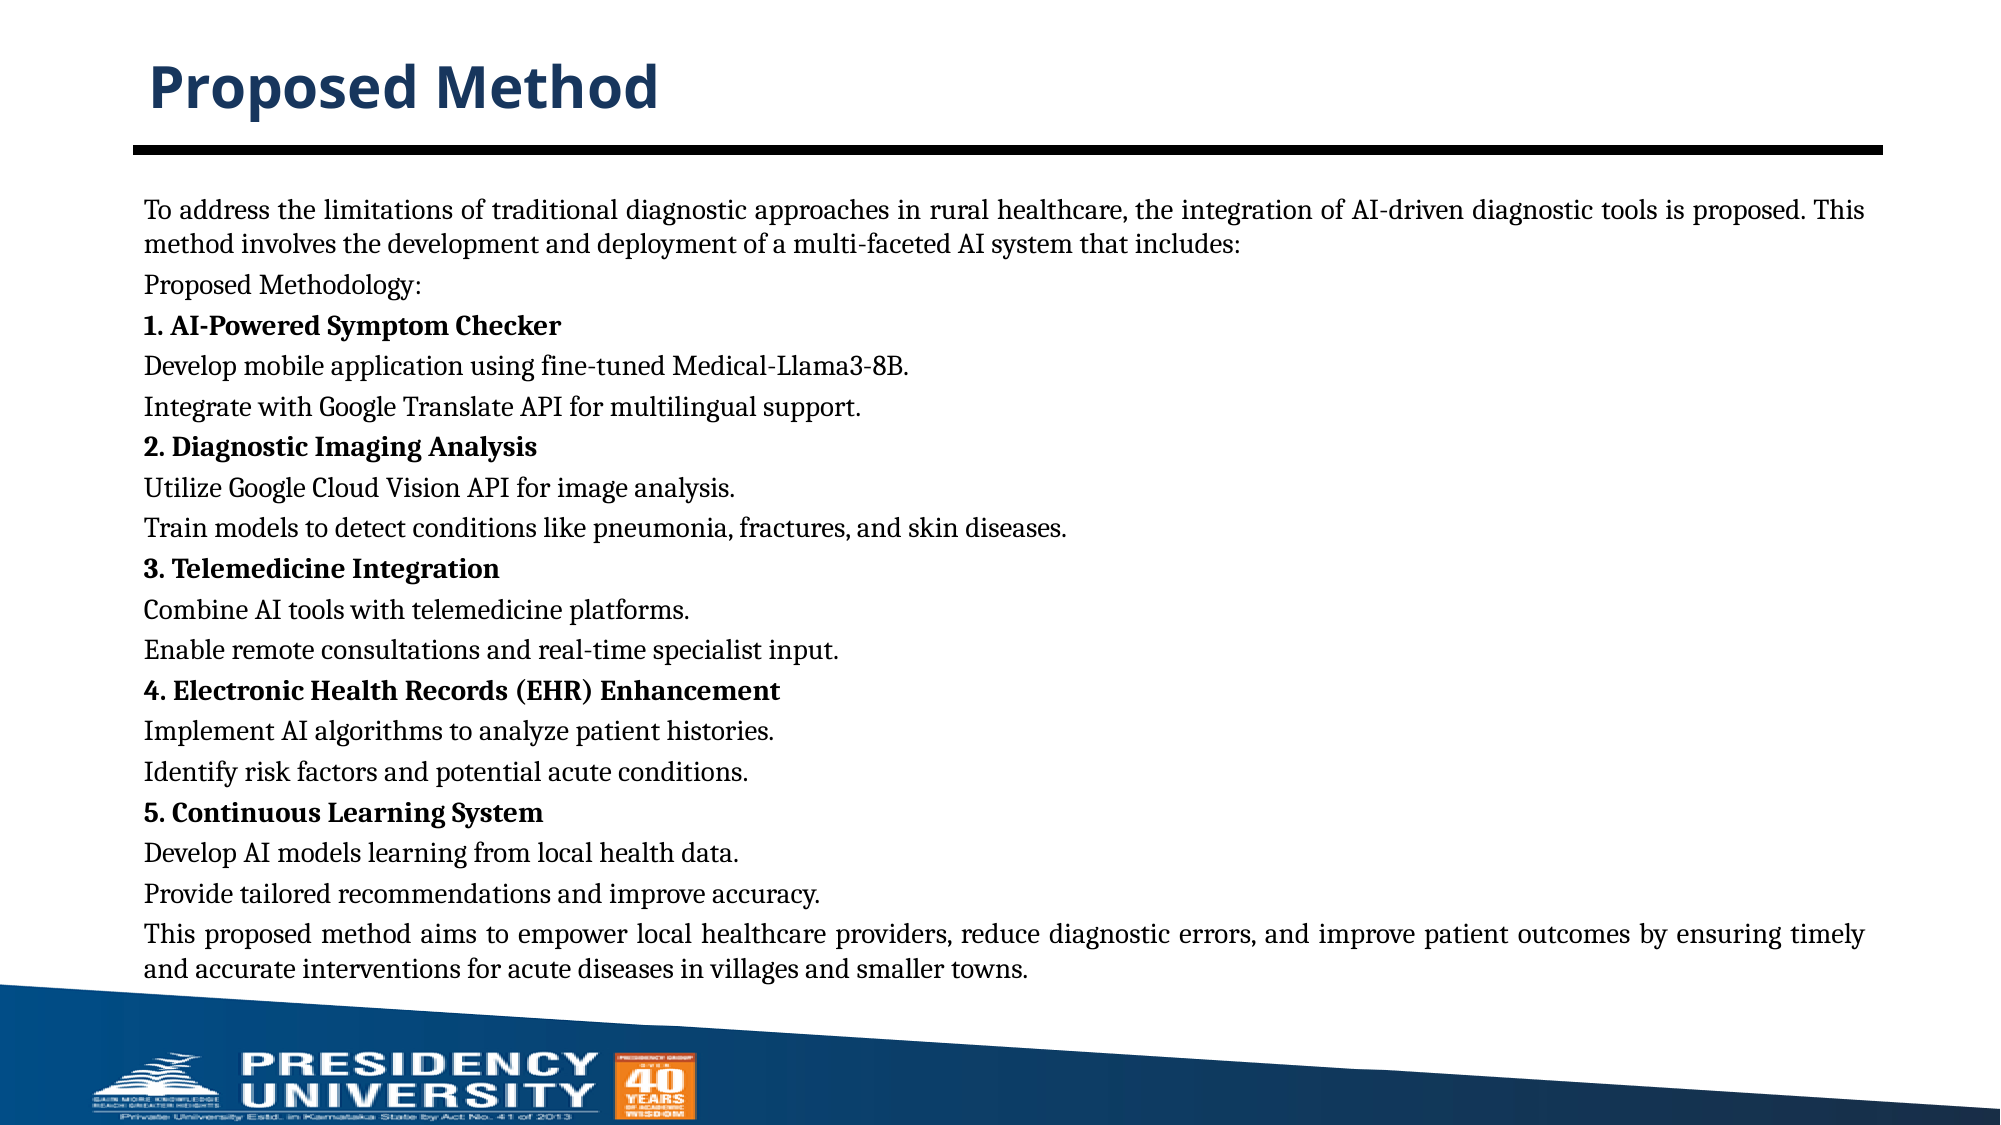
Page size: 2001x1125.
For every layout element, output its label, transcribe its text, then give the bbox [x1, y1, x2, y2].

list To address the limitations of traditional diagnostic approaches in rural healthcare, the integration of AI-driven diagnostic tools is proposed. This method involves the development and deployment of a multi-faceted AI system that includes: Proposed Methodology: 1. AI-Powered Symptom Checker Develop mobile application using fine-tuned Medical-Llama3-8B. Integrate with Google Translate API for multilingual support. 2. Diagnostic Imaging Analysis Utilize Google Cloud Vision API for image analysis. Train models to detect conditions like pneumonia, fractures, and skin diseases. 3. Telemedicine Integration Combine AI tools with telemedicine platforms. Enable remote consultations and real-time specialist input. 4. Electronic Health Records (EHR) Enhancement Implement AI algorithms to analyze patient histories. Identify risk factors and potential acute conditions. 5. Continuous Learning System Develop AI models learning from local health data. Provide tailored recommendations and improve accuracy. This proposed method aims to empower local healthcare providers, reduce diagnostic errors, and improve patient outcomes by ensuring timely and accurate interventions for acute diseases in villages and smaller towns. [117, 182, 1884, 1000]
picture [0, 982, 2000, 1125]
title Proposed Method [133, 45, 1884, 125]
